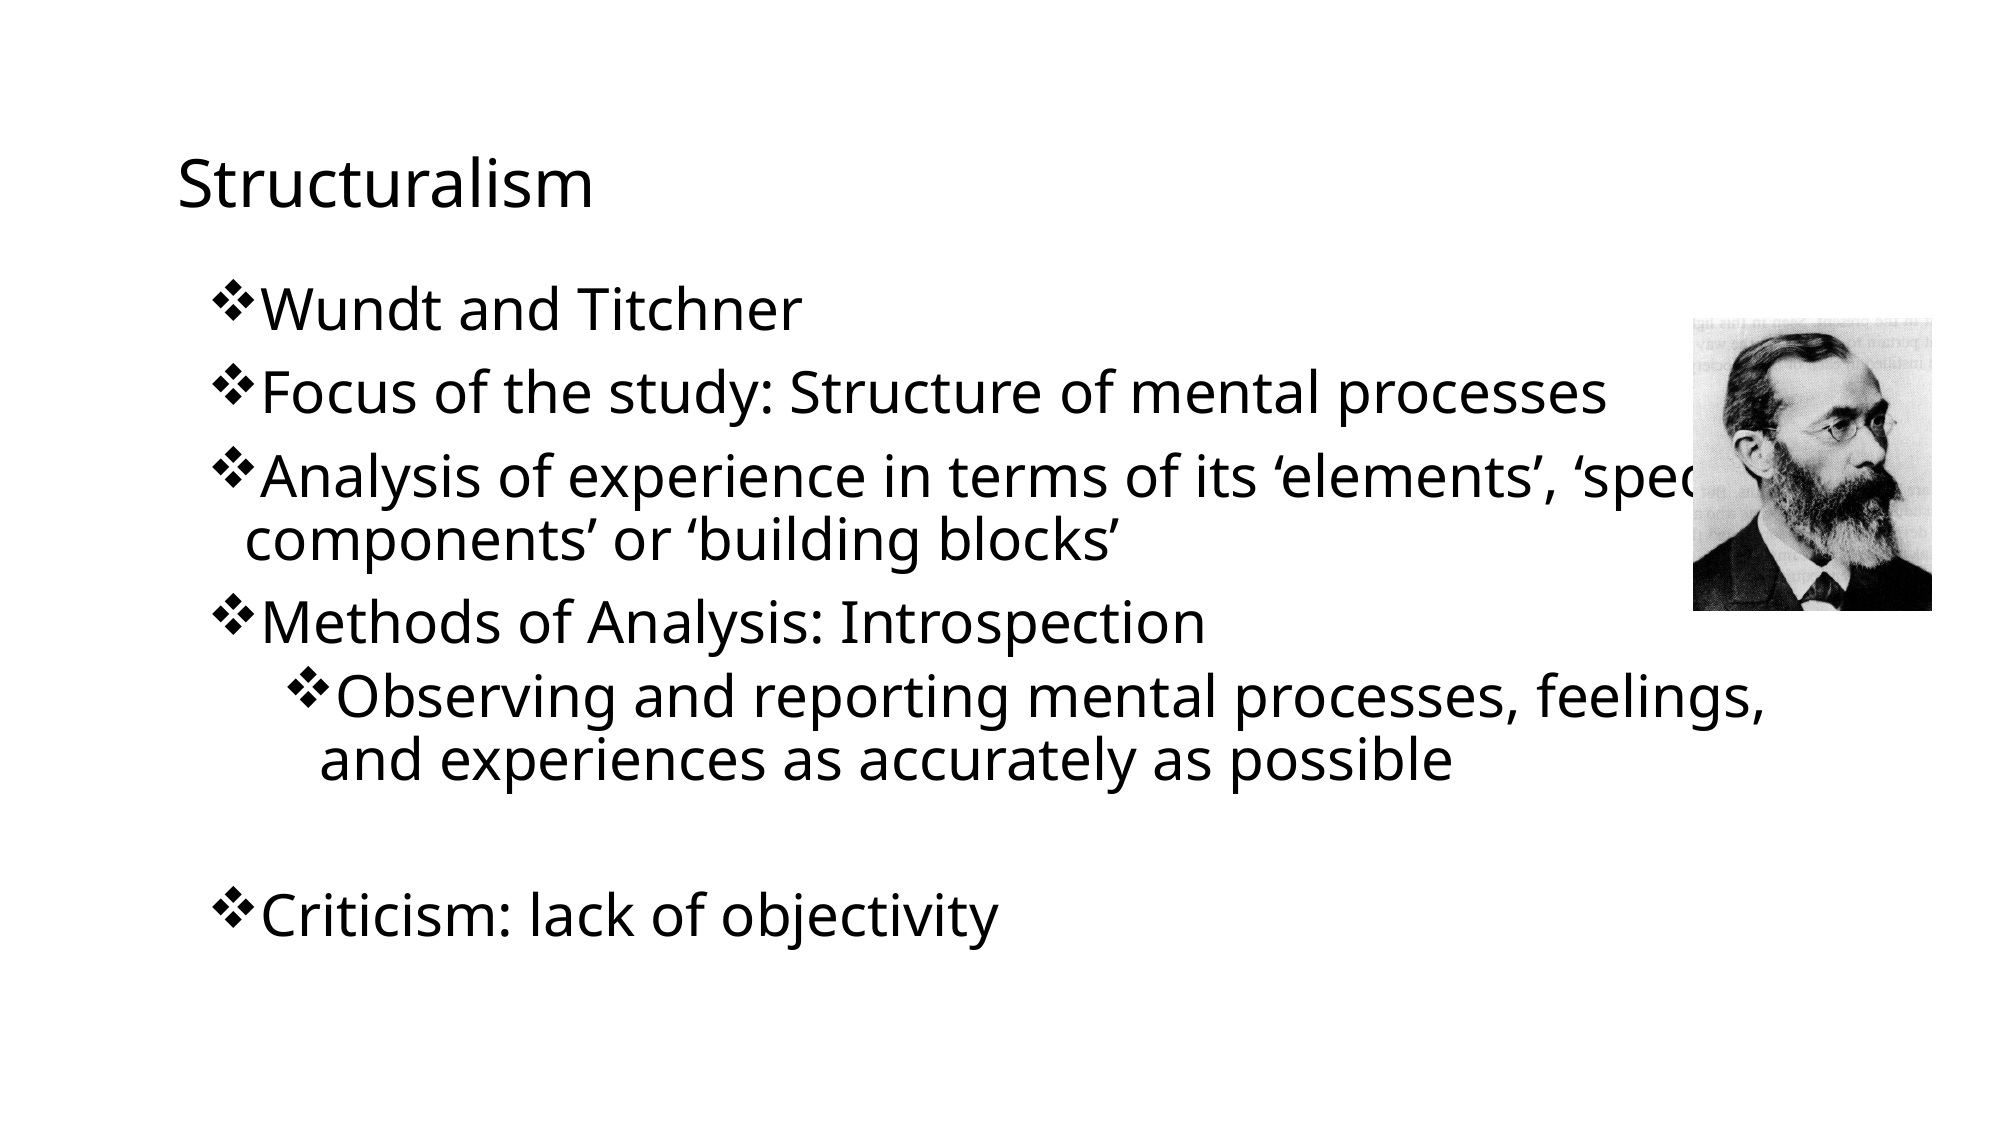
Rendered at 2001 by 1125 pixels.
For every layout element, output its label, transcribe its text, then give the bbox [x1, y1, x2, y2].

title Structuralism [162, 163, 1658, 289]
list Wundt and Titchner Focus of the study: Structure of mental processes Analysis of experience in terms of its ‘elements’, ‘specific components’ or ‘building blocks’ Methods of Analysis: Introspection Observing and reporting mental processes, feelings, and experiences as accurately as possible Criticism: lack of objectivity [192, 272, 1839, 1125]
picture [1693, 318, 1932, 612]
